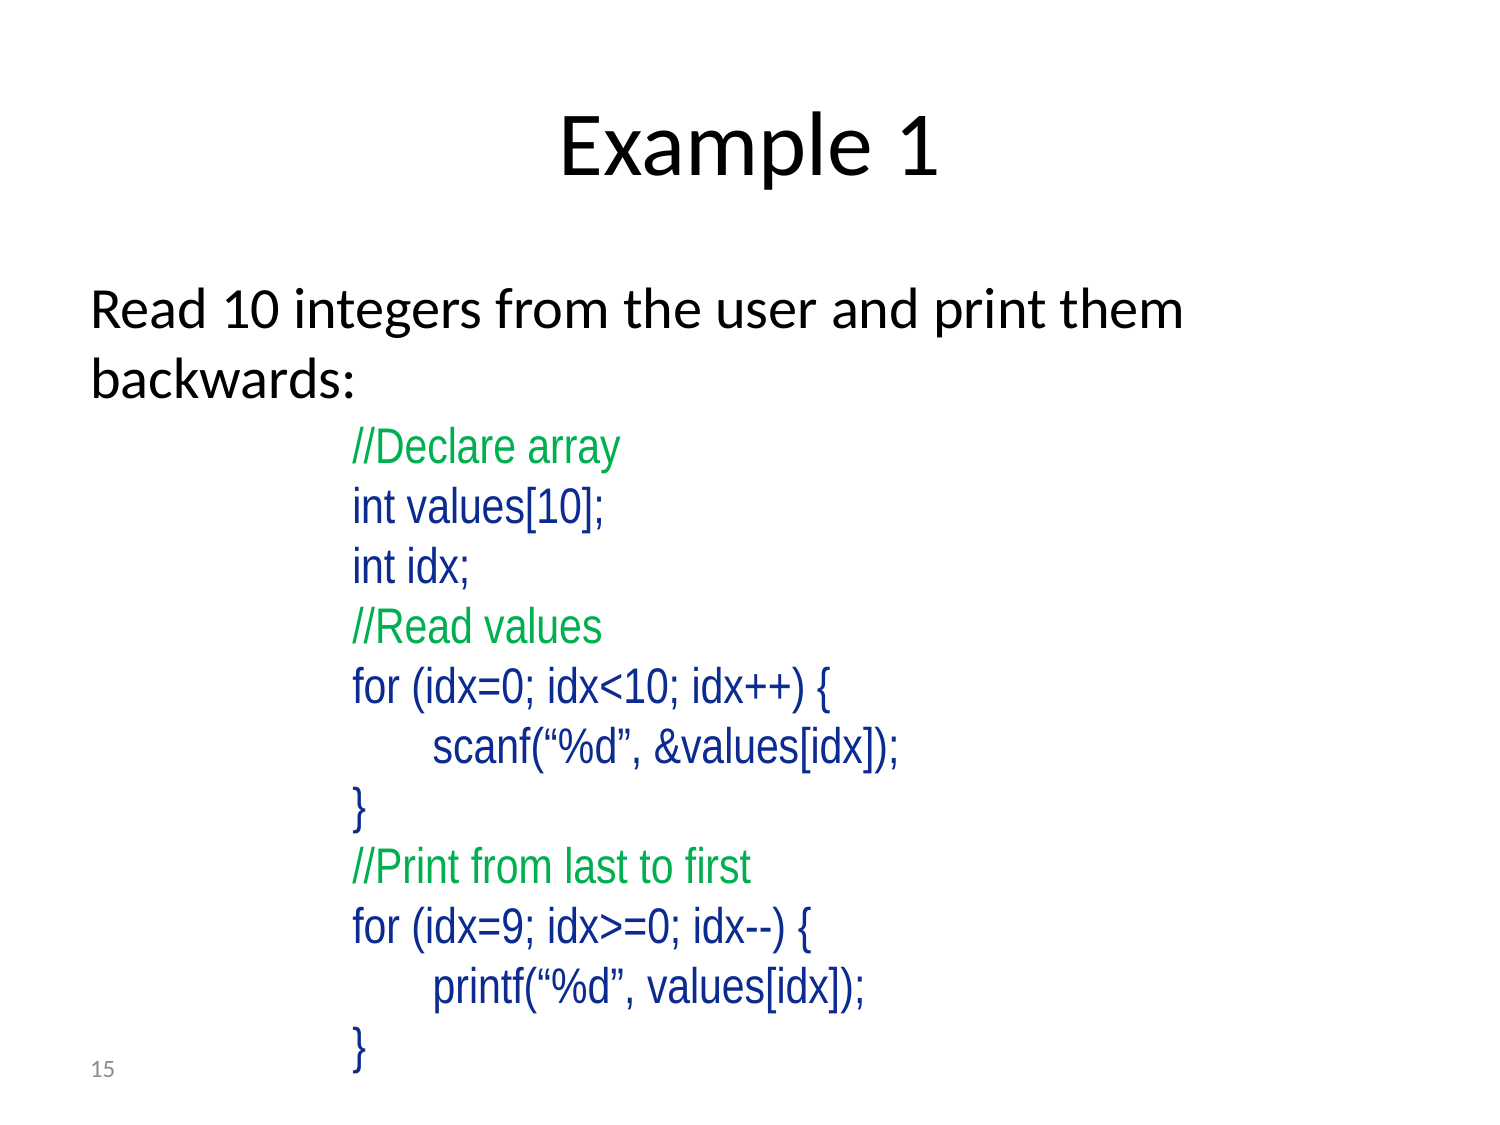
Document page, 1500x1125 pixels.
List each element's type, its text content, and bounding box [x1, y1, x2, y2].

list Read 10 integers from the user and print them backwards: [75, 262, 1475, 1005]
slide_number 15 [75, 1037, 425, 1098]
text_box //Declare array int values[10]; int idx; //Read values for (idx=0; idx<10; idx++) { scanf(“%d”, &values[idx]); } //Print from last to first for (idx=9; idx>=0; idx--) { printf(“%d”, values[idx]); } [337, 405, 1125, 1081]
title Example 1 [75, 45, 1425, 233]
